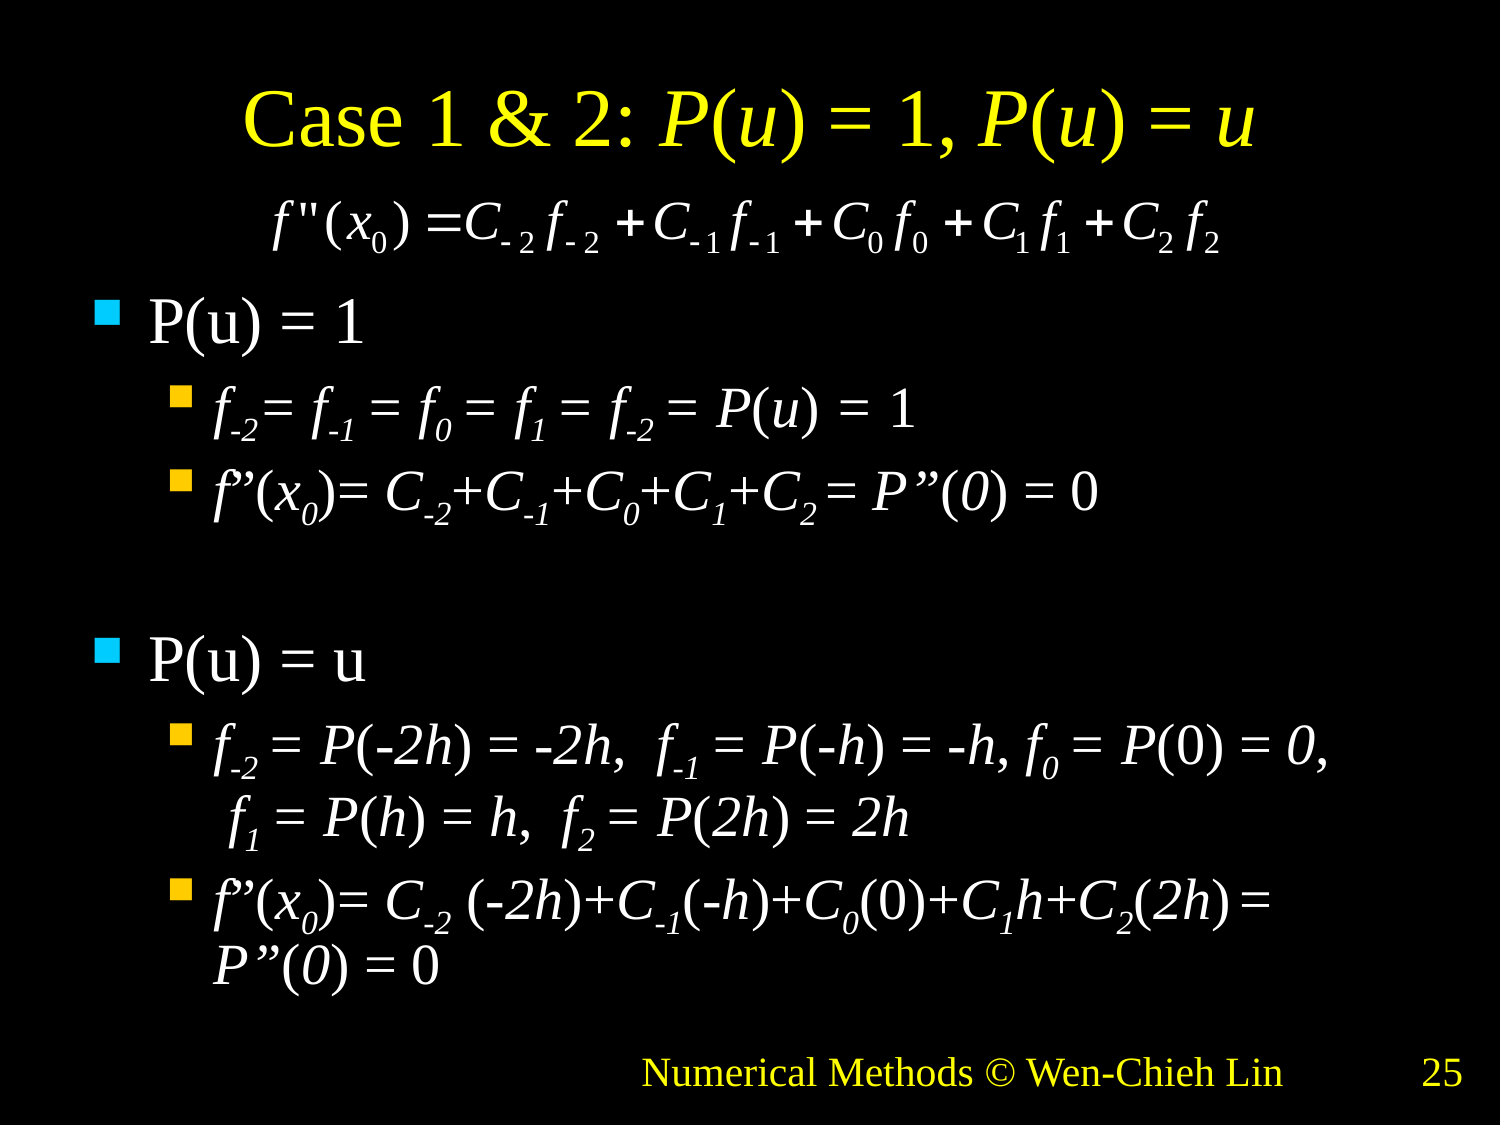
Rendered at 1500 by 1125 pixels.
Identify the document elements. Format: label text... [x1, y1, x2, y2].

list P(u) = 1 f-2= f-1 = f0 = f1 = f-2 = P(u) = 1 f”(x0)= C-2+C-1+C0+C1+C2 = P”(0) = 0 P(u) = u f-2 = P(-2h) = -2h, f-1 = P(-h) = -h, f0 = P(0) = 0, f1 = P(h) = h, f2 = P(2h) = 2h f”(x0)= C-2 (-2h)+C-1(-h)+C0(0)+C1h+C2(2h) = P”(0) = 0 [76, 278, 1427, 1035]
slide_number 25 [1128, 1024, 1479, 1103]
title Case 1 & 2: P(u) = 1, P(u) = u [75, 19, 1425, 208]
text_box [253, 184, 1229, 266]
footer Numerical Methods © Wen-Chieh Lin [490, 1035, 1128, 1103]
